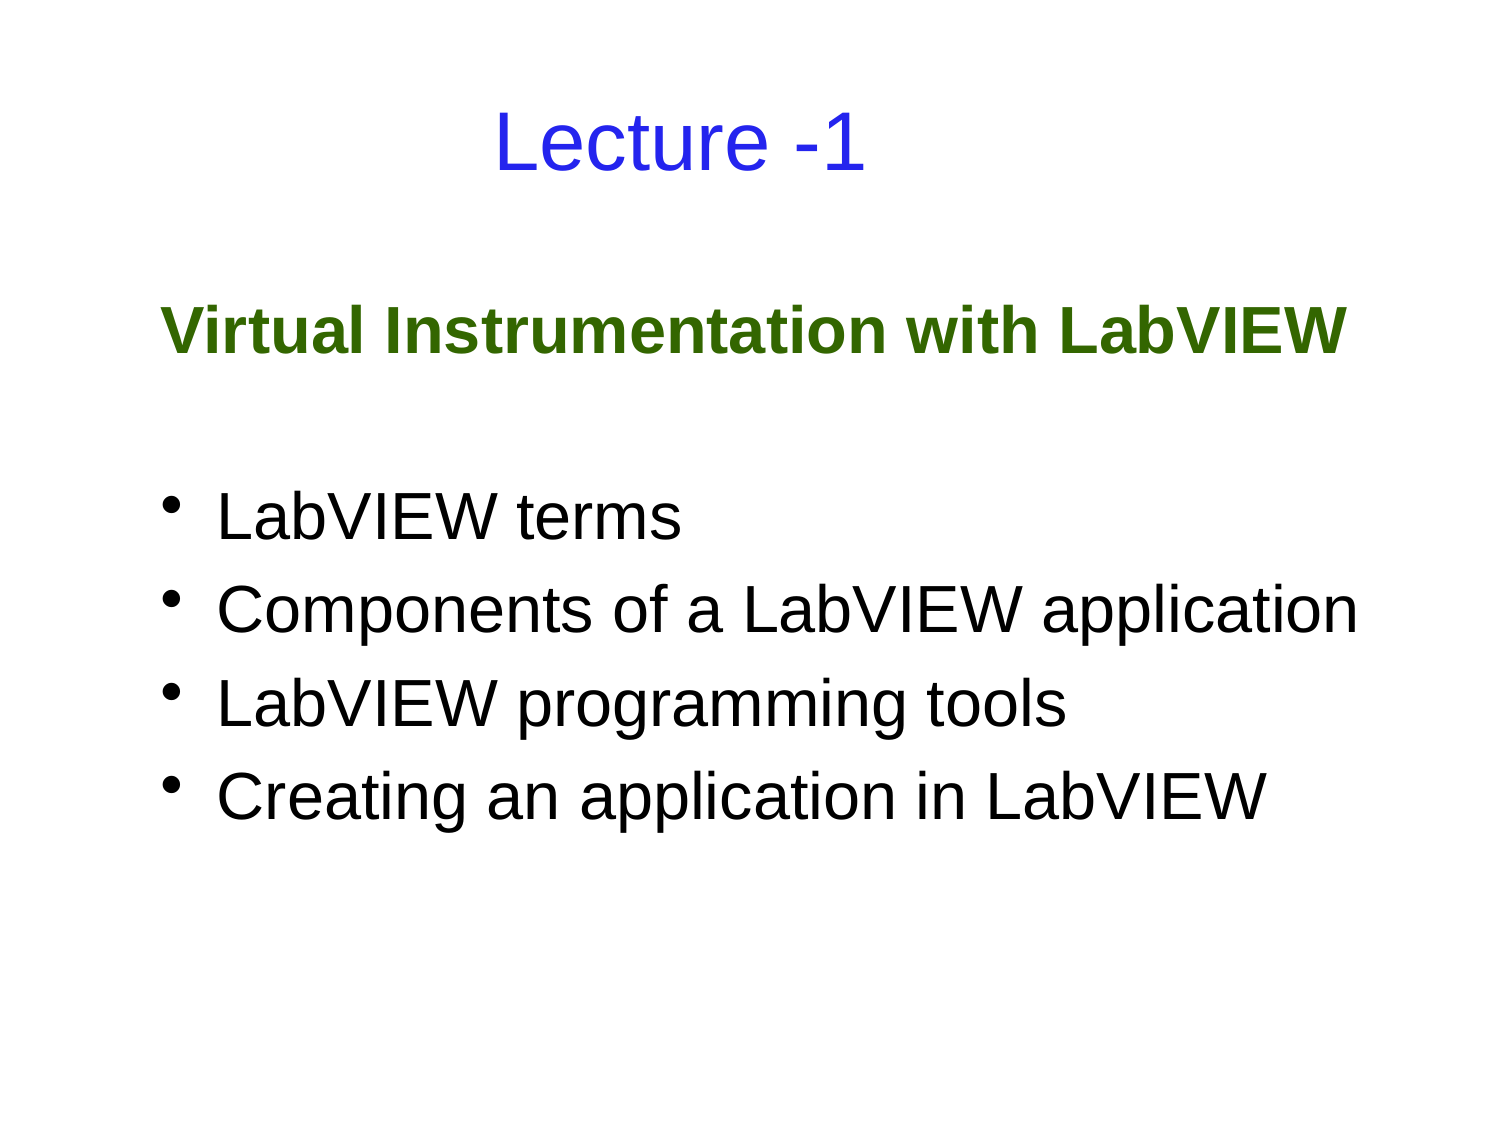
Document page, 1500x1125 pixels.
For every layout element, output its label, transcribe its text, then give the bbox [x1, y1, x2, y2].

list Virtual Instrumentation with LabVIEW LabVIEW terms Components of a LabVIEW application LabVIEW programming tools Creating an application in LabVIEW [145, 278, 1393, 1036]
title Lecture -1 [220, 77, 1141, 198]
